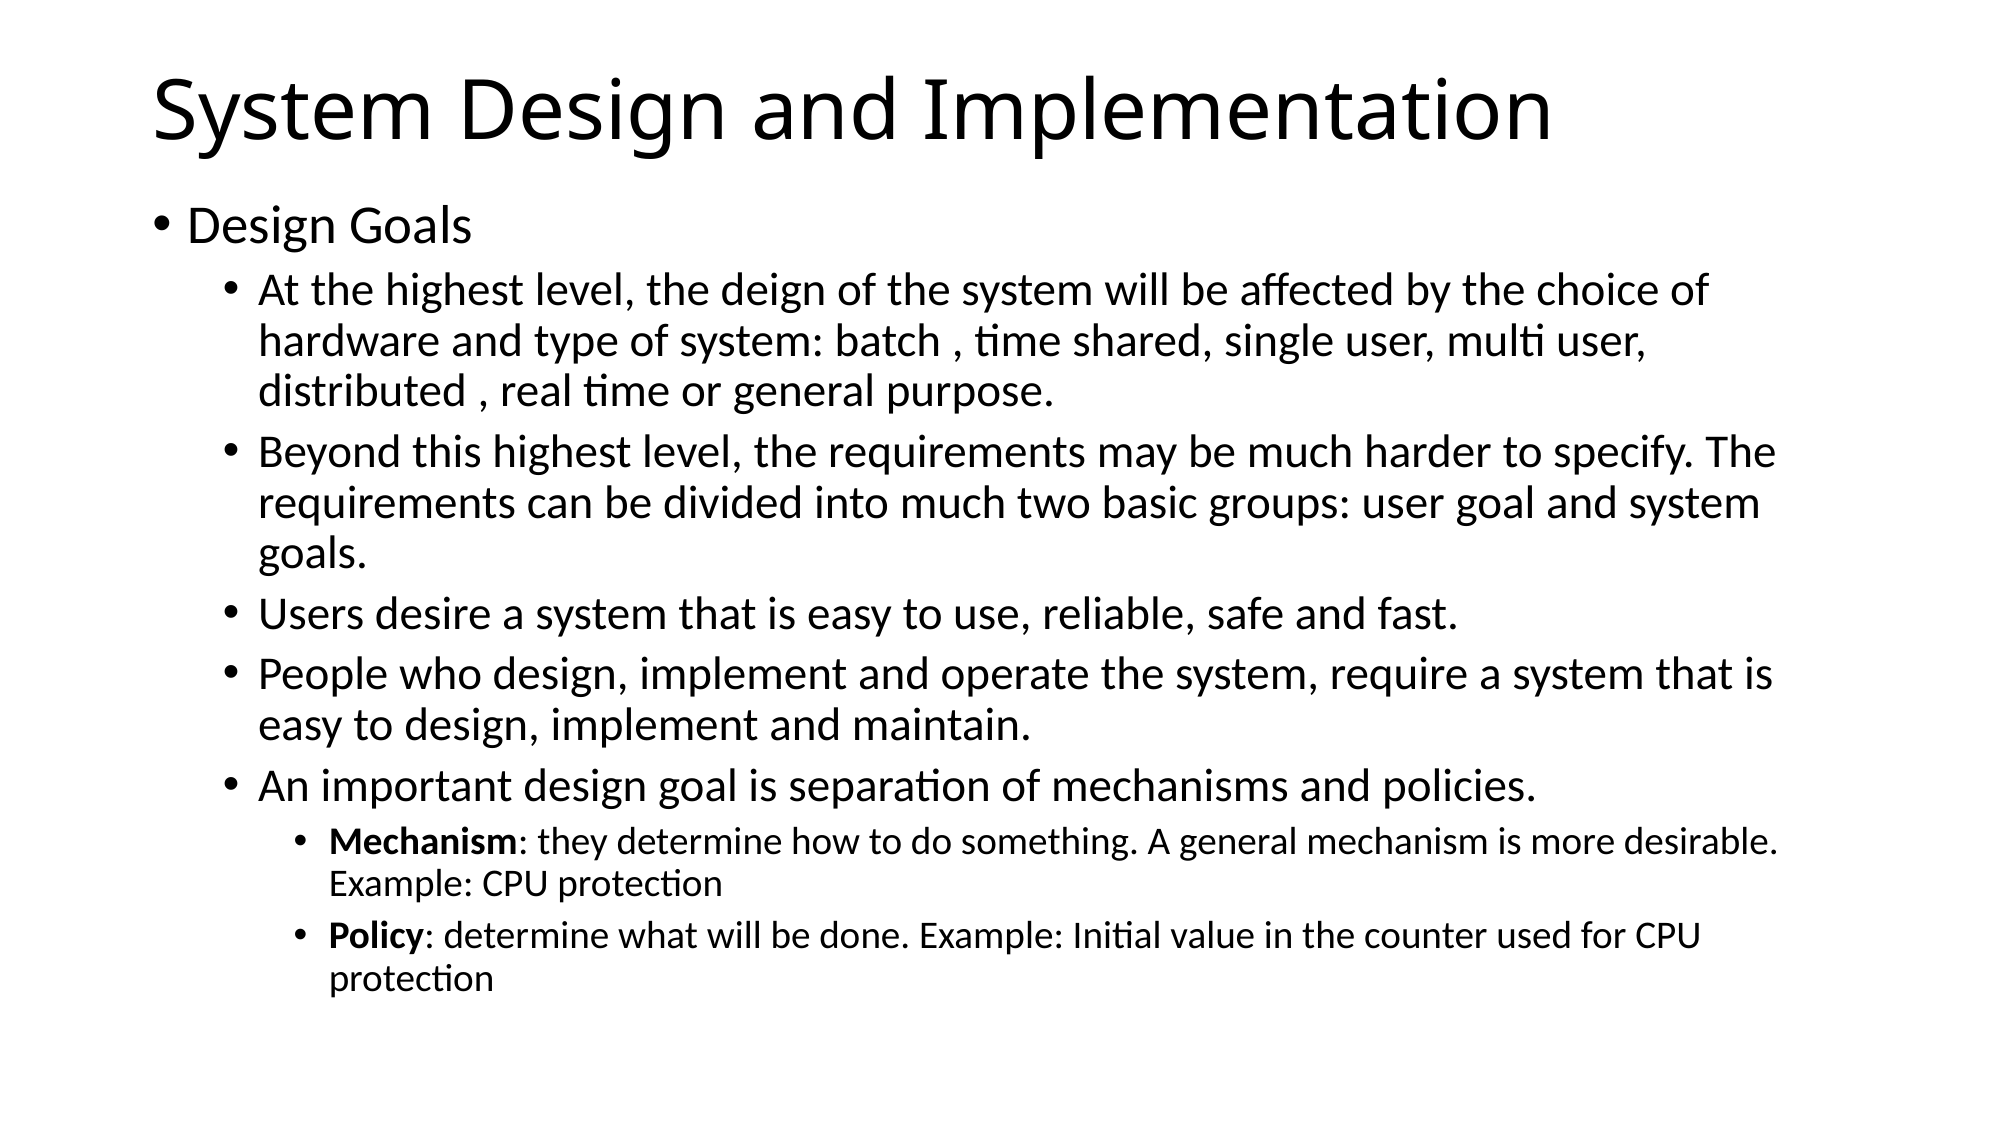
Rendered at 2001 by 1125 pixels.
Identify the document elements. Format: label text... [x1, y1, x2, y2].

list Design Goals At the highest level, the deign of the system will be affected by the choice of hardware and type of system: batch , time shared, single user, multi user, distributed , real time or general purpose. Beyond this highest level, the requirements may be much harder to specify. The requirements can be divided into much two basic groups: user goal and system goals. Users desire a system that is easy to use, reliable, safe and fast. People who design, implement and operate the system, require a system that is easy to design, implement and maintain. An important design goal is separation of mechanisms and policies. Mechanism: they determine how to do something. A general mechanism is more desirable. Example: CPU protection Policy: determine what will be done. Example: Initial value in the counter used for CPU protection [137, 188, 1863, 1014]
title System Design and Implementation [137, 59, 1863, 166]
